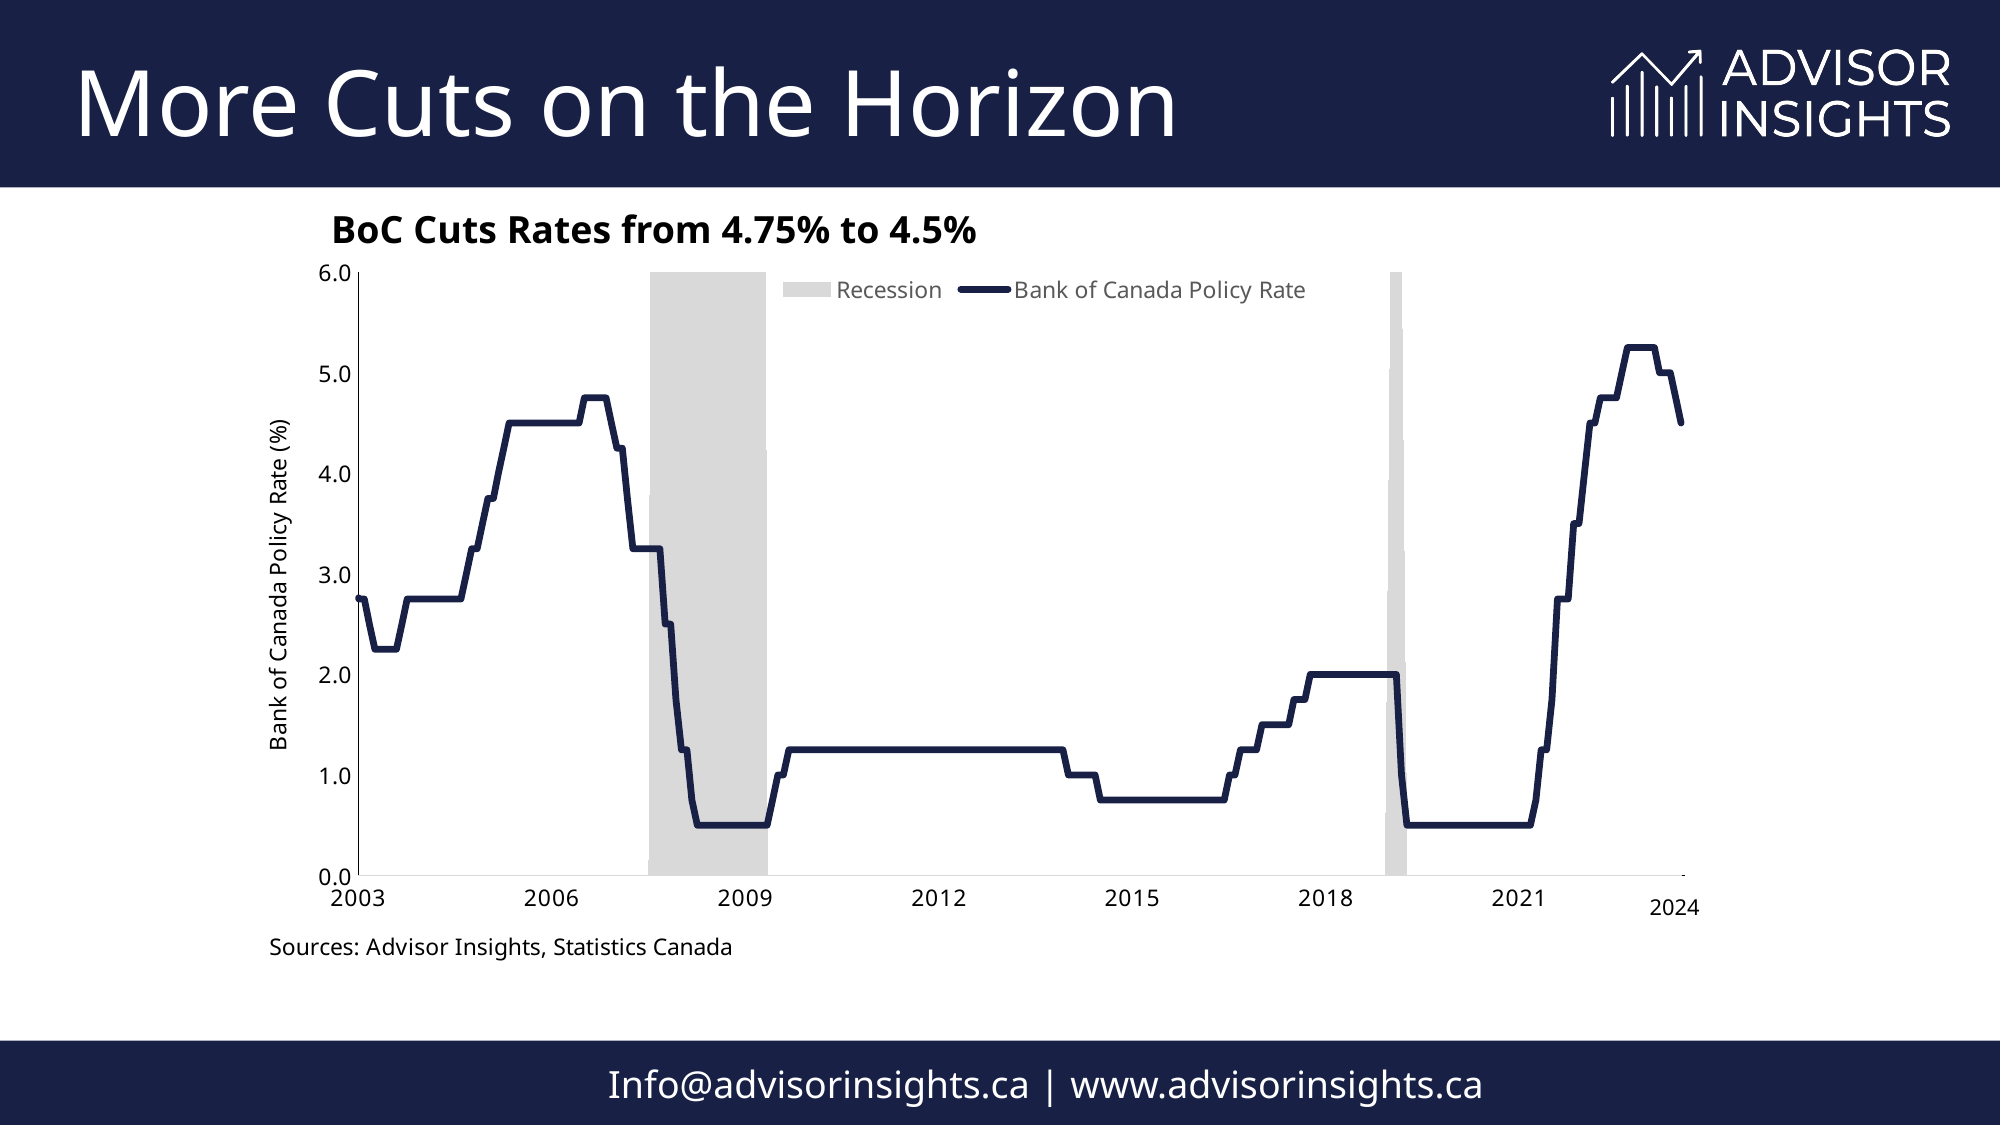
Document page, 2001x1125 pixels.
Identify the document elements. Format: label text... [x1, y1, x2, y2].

text_box More Cuts on the Horizon [58, 37, 1705, 163]
text_box [0, 0, 2000, 188]
chart [254, 250, 1736, 966]
text_box Info@advisorinsights.ca | www.advisorinsights.ca [593, 1053, 1509, 1120]
text_box BoC Cuts Rates from 4.75% to 4.5% [316, 198, 993, 250]
text_box [0, 1040, 2000, 1125]
picture [1600, 38, 1950, 148]
